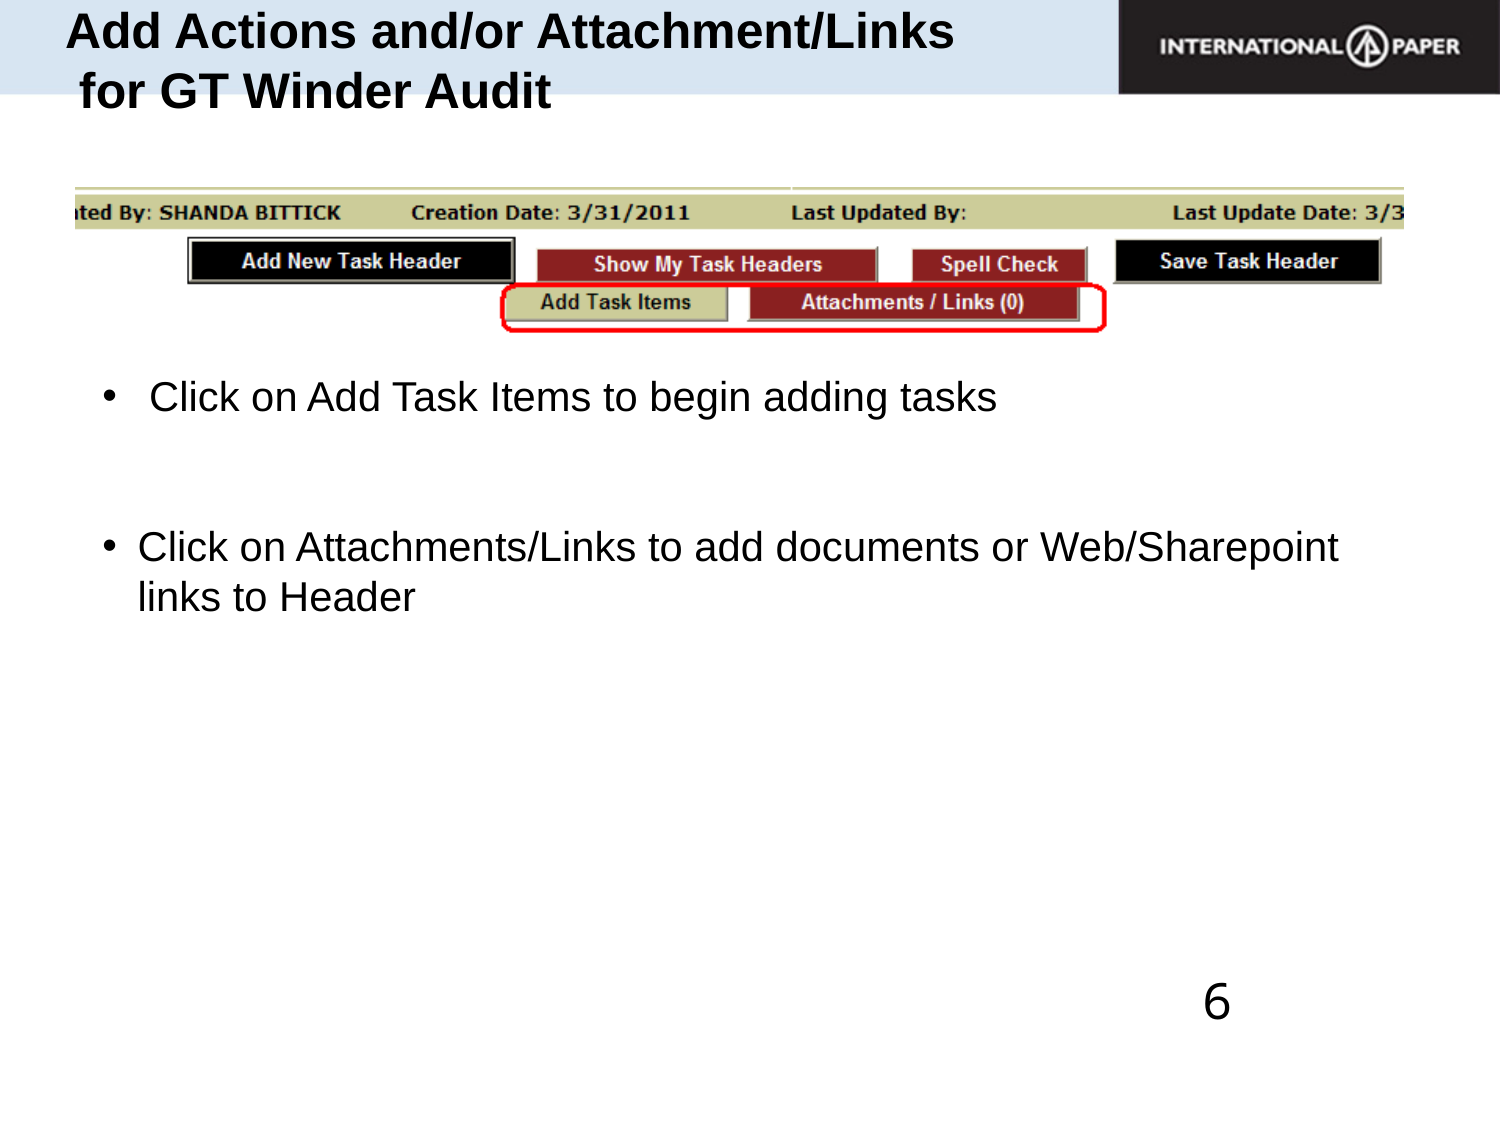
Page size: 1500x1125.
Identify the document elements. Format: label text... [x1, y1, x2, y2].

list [74, 187, 1404, 344]
title Add Actions and/or Attachment/Links for GT Winder Audit [49, 17, 1438, 101]
text_box Click on Add Task Items to begin adding tasks Click on Attachments/Links to add documents or Web/Sharepoint links to Header [87, 362, 1363, 628]
slide_number 6 [1187, 962, 1500, 1013]
picture [0, 0, 1500, 1125]
